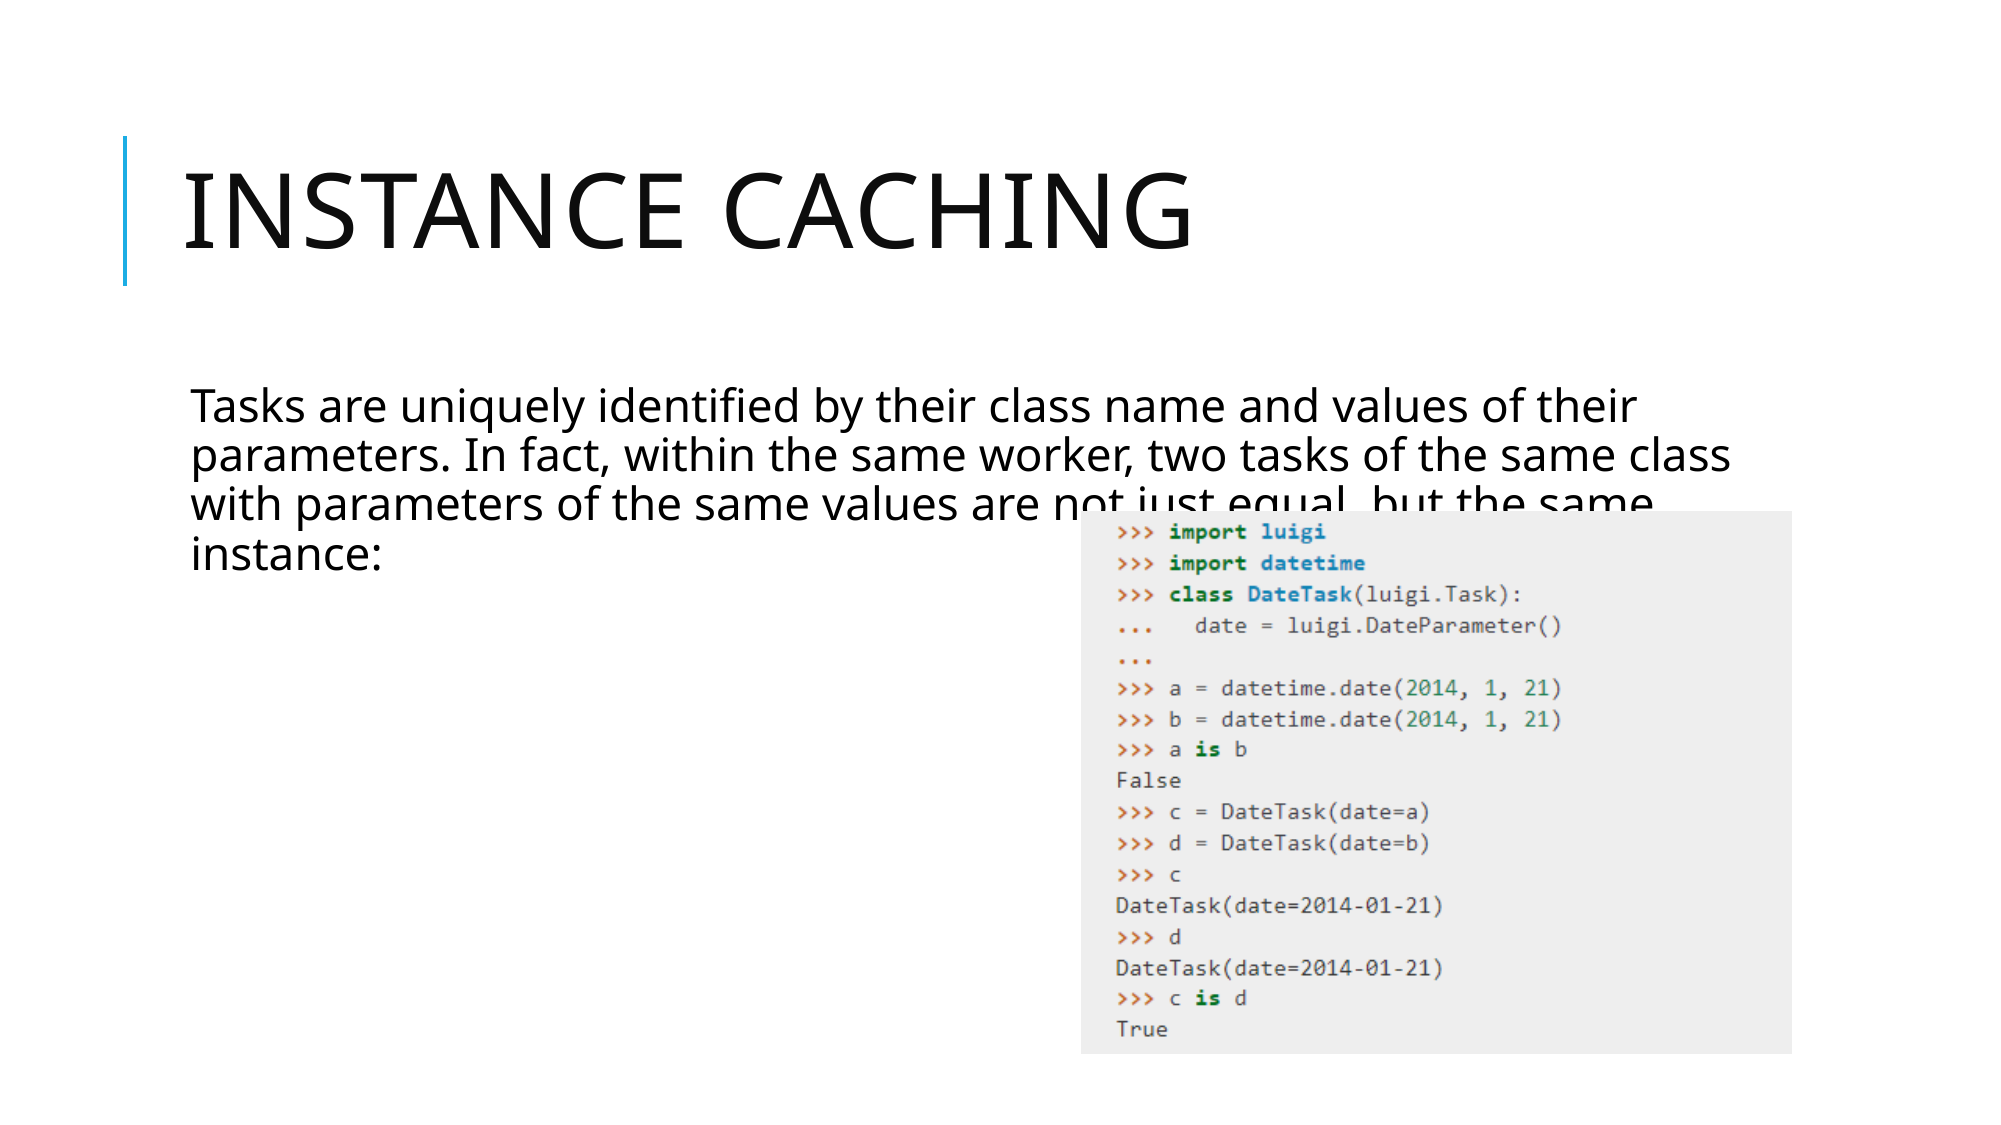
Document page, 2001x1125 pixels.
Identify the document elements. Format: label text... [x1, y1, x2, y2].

title Instance caching [168, 96, 1763, 342]
list Tasks are uniquely identified by their class name and values of their parameters. In fact, within the same worker, two tasks of the same class with parameters of the same values are not just equal, but the same instance: [168, 375, 1763, 1035]
picture [1080, 511, 1793, 1055]
